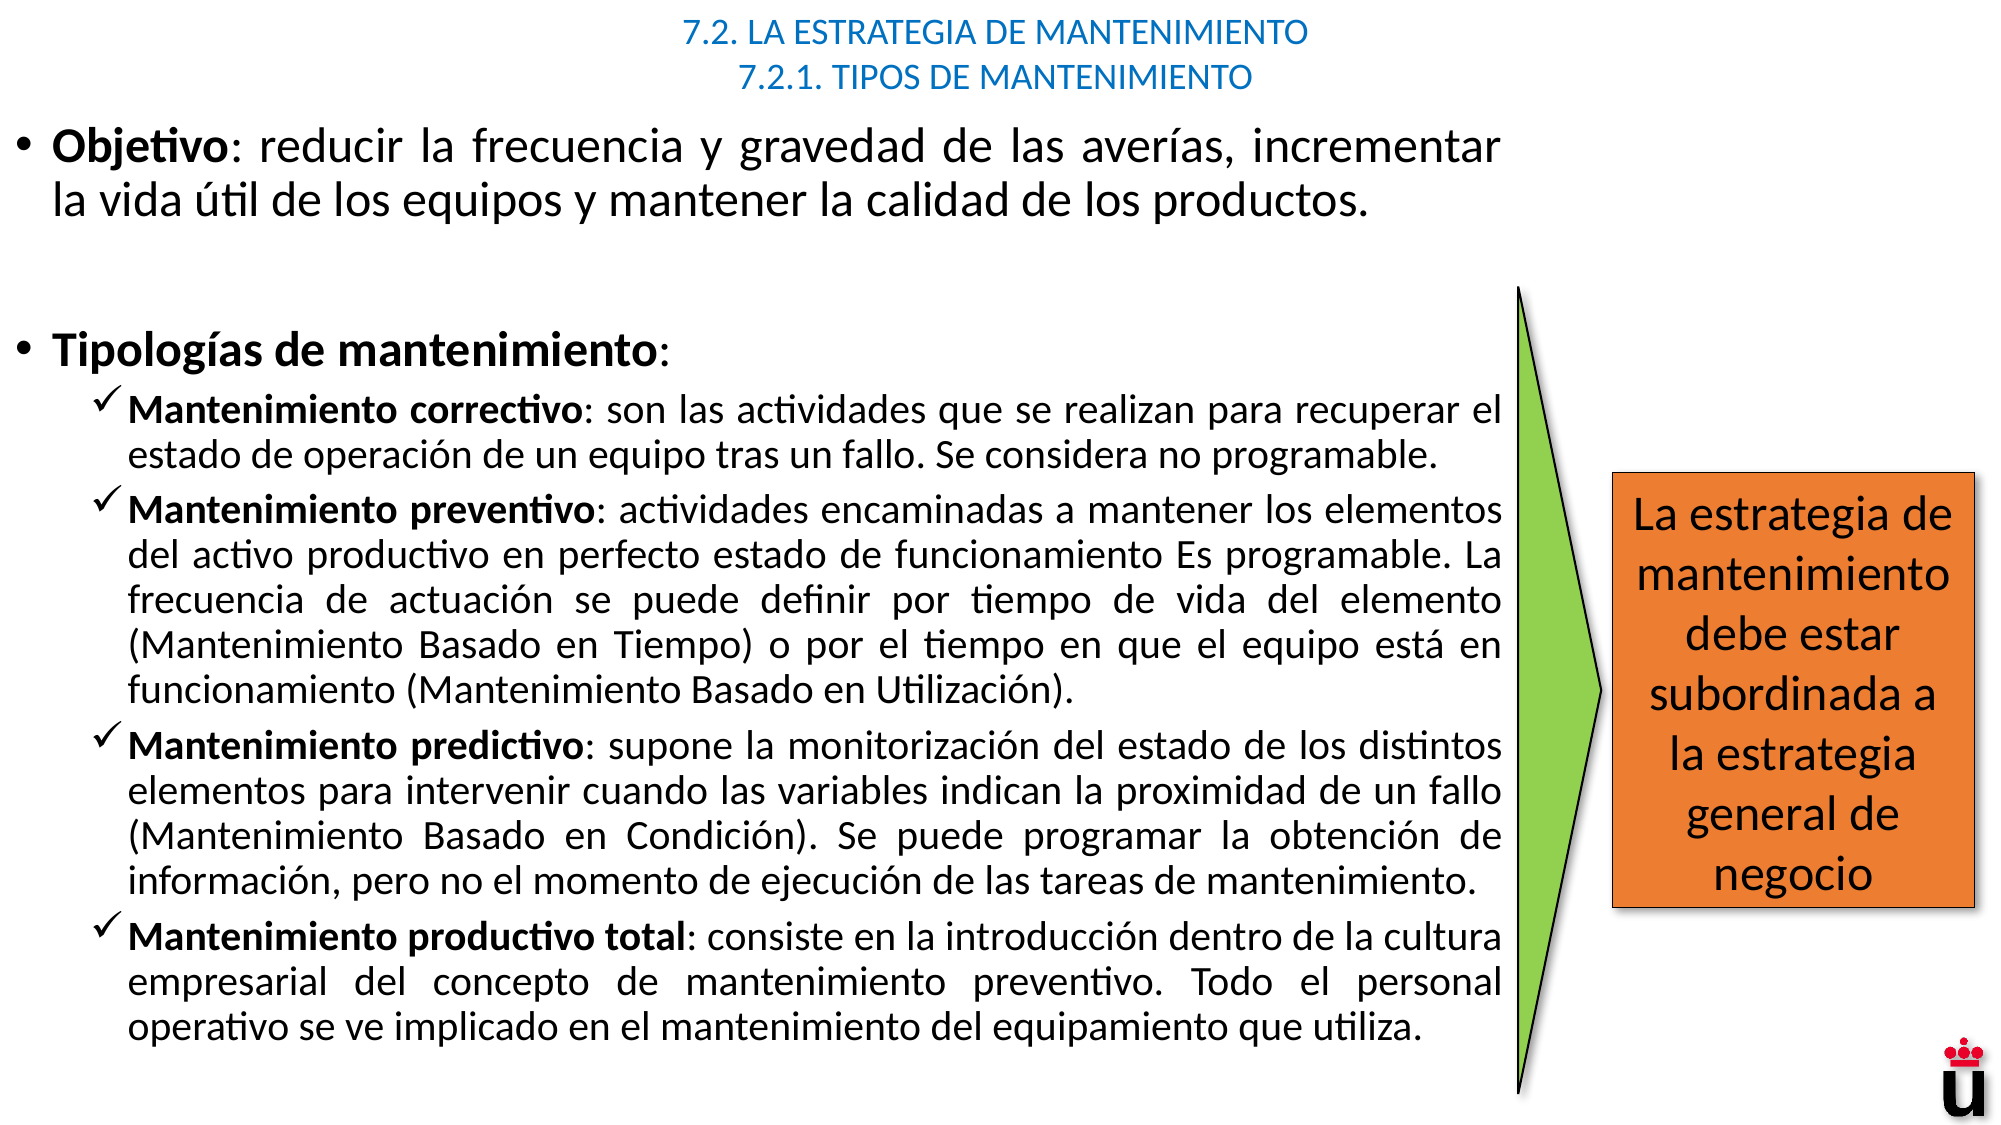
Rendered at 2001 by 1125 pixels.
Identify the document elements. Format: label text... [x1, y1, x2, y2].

text_box 7.2. LA ESTRATEGIA DE MANTENIMIENTO [0, 0, 2000, 44]
picture [1918, 1031, 2000, 1125]
text_box La estrategia de mantenimiento debe estar subordinada a la estrategia general de negocio [1612, 472, 1975, 908]
text_box Objetivo: reducir la frecuencia y gravedad de las averías, incrementar la vida útil de los equipos y mantener la calidad de los productos. Tipologías de mantenimiento: Mantenimiento correctivo: son las actividades que se realizan para recuperar el estado de operación de un equipo tras un fallo. Se considera no programable. Mantenimiento preventivo: actividades encaminadas a mantener los elementos del activo productivo en perfecto estado de funcionamiento Es programable. La frecuencia de actuación se puede definir por tiempo de vida del elemento (Mantenimiento Basado en Tiempo) o por el tiempo en que el equipo está en funcionamiento (Mantenimiento Basado en Utilización). Mantenimiento predictivo: supone la monitorización del estado de los distintos elementos para intervenir cuando las variables indican la proximidad de un fallo (Mantenimiento Basado en Condición). Se puede programar la obtención de información, pero no el momento de ejecución de las tareas de mantenimiento. Mantenimiento productivo total: consiste en la introducción dentro de la cultura empresarial del concepto de mantenimiento preventivo. Todo el personal operativo se ve implicado en el mantenimiento del equipamiento que utiliza. [0, 111, 1519, 1125]
text_box [1518, 286, 1602, 1095]
text_box 7.2.1. TIPOS DE MANTENIMIENTO [0, 44, 2000, 105]
